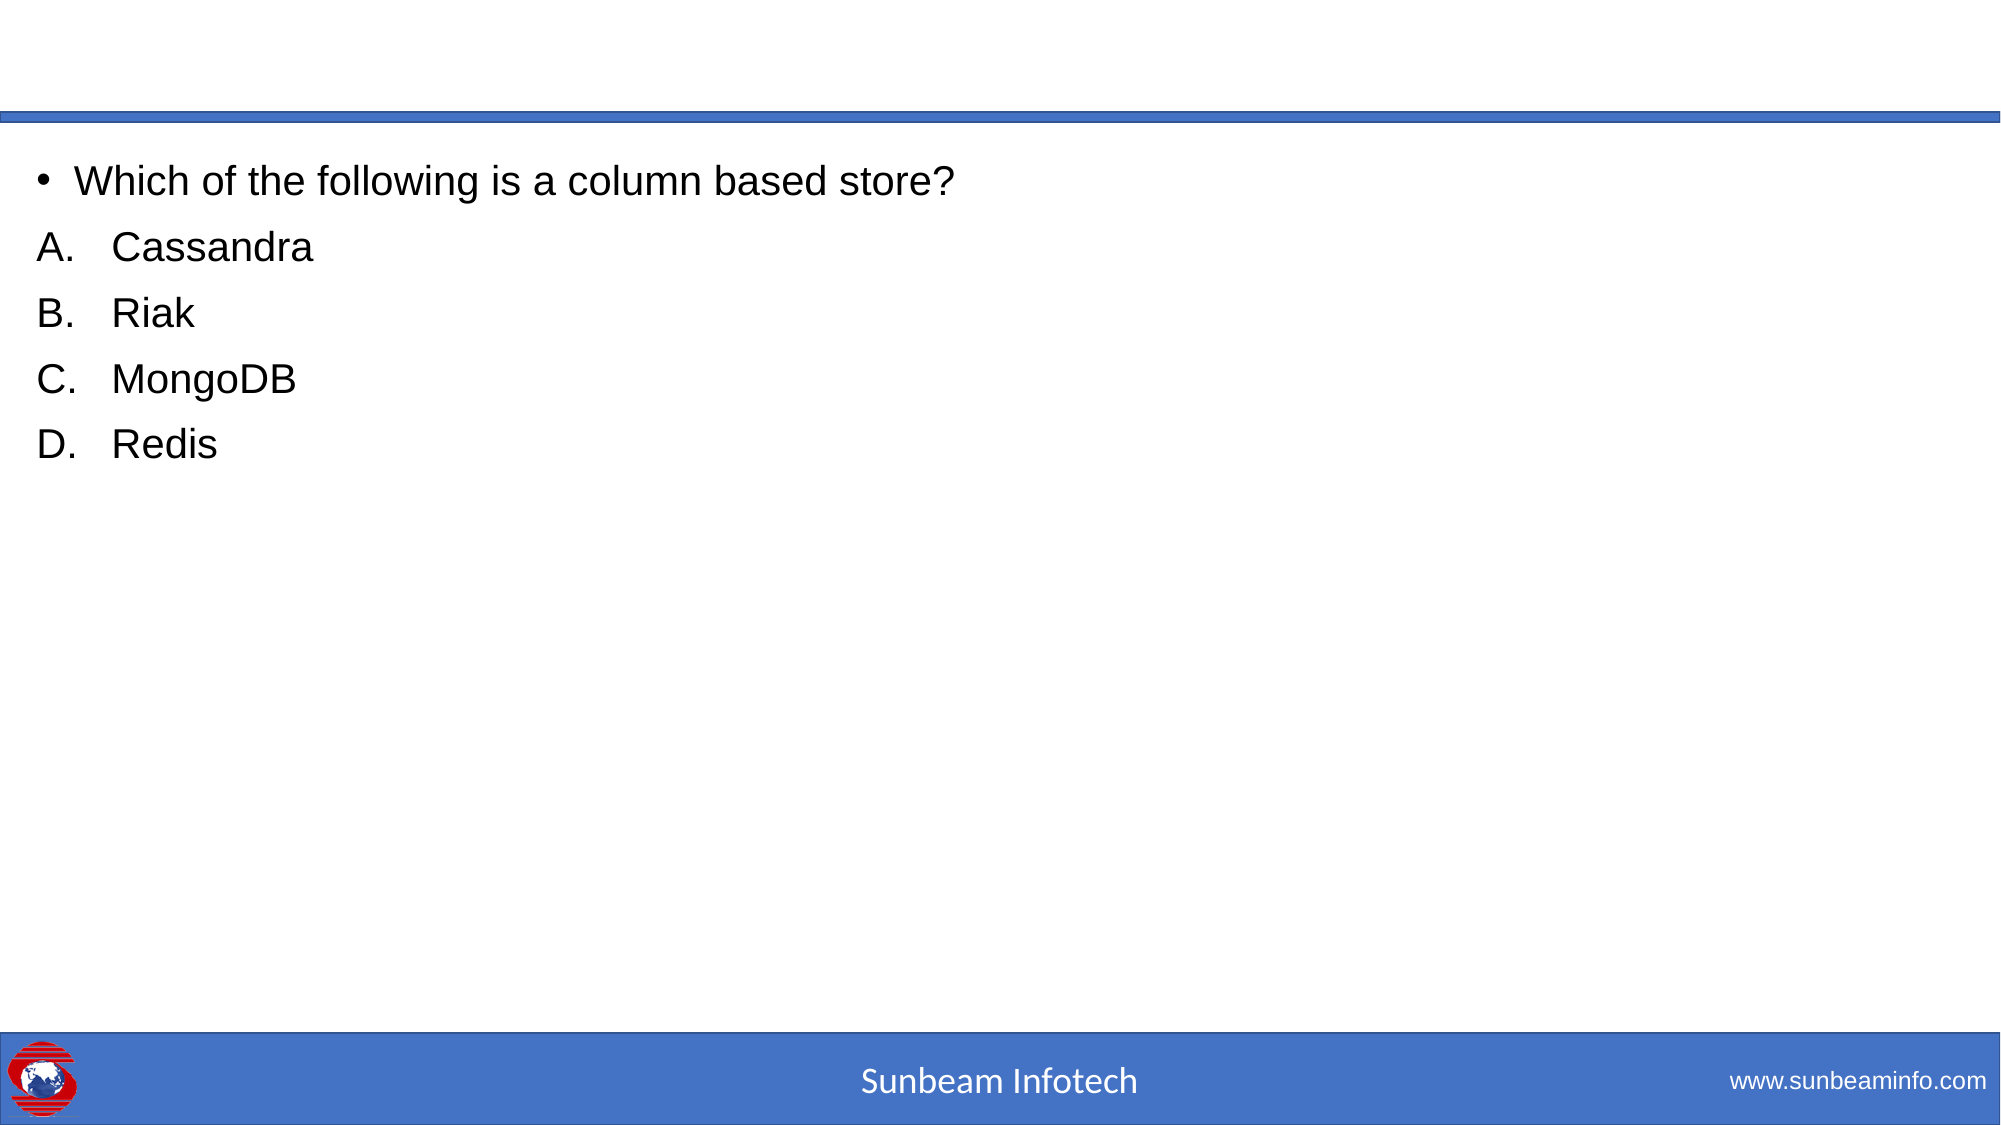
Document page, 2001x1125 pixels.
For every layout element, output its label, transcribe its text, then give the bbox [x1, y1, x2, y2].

picture [1, 1036, 82, 1117]
list Which of the following is a column based store? Cassandra Riak MongoDB Redis [21, 152, 1982, 1001]
